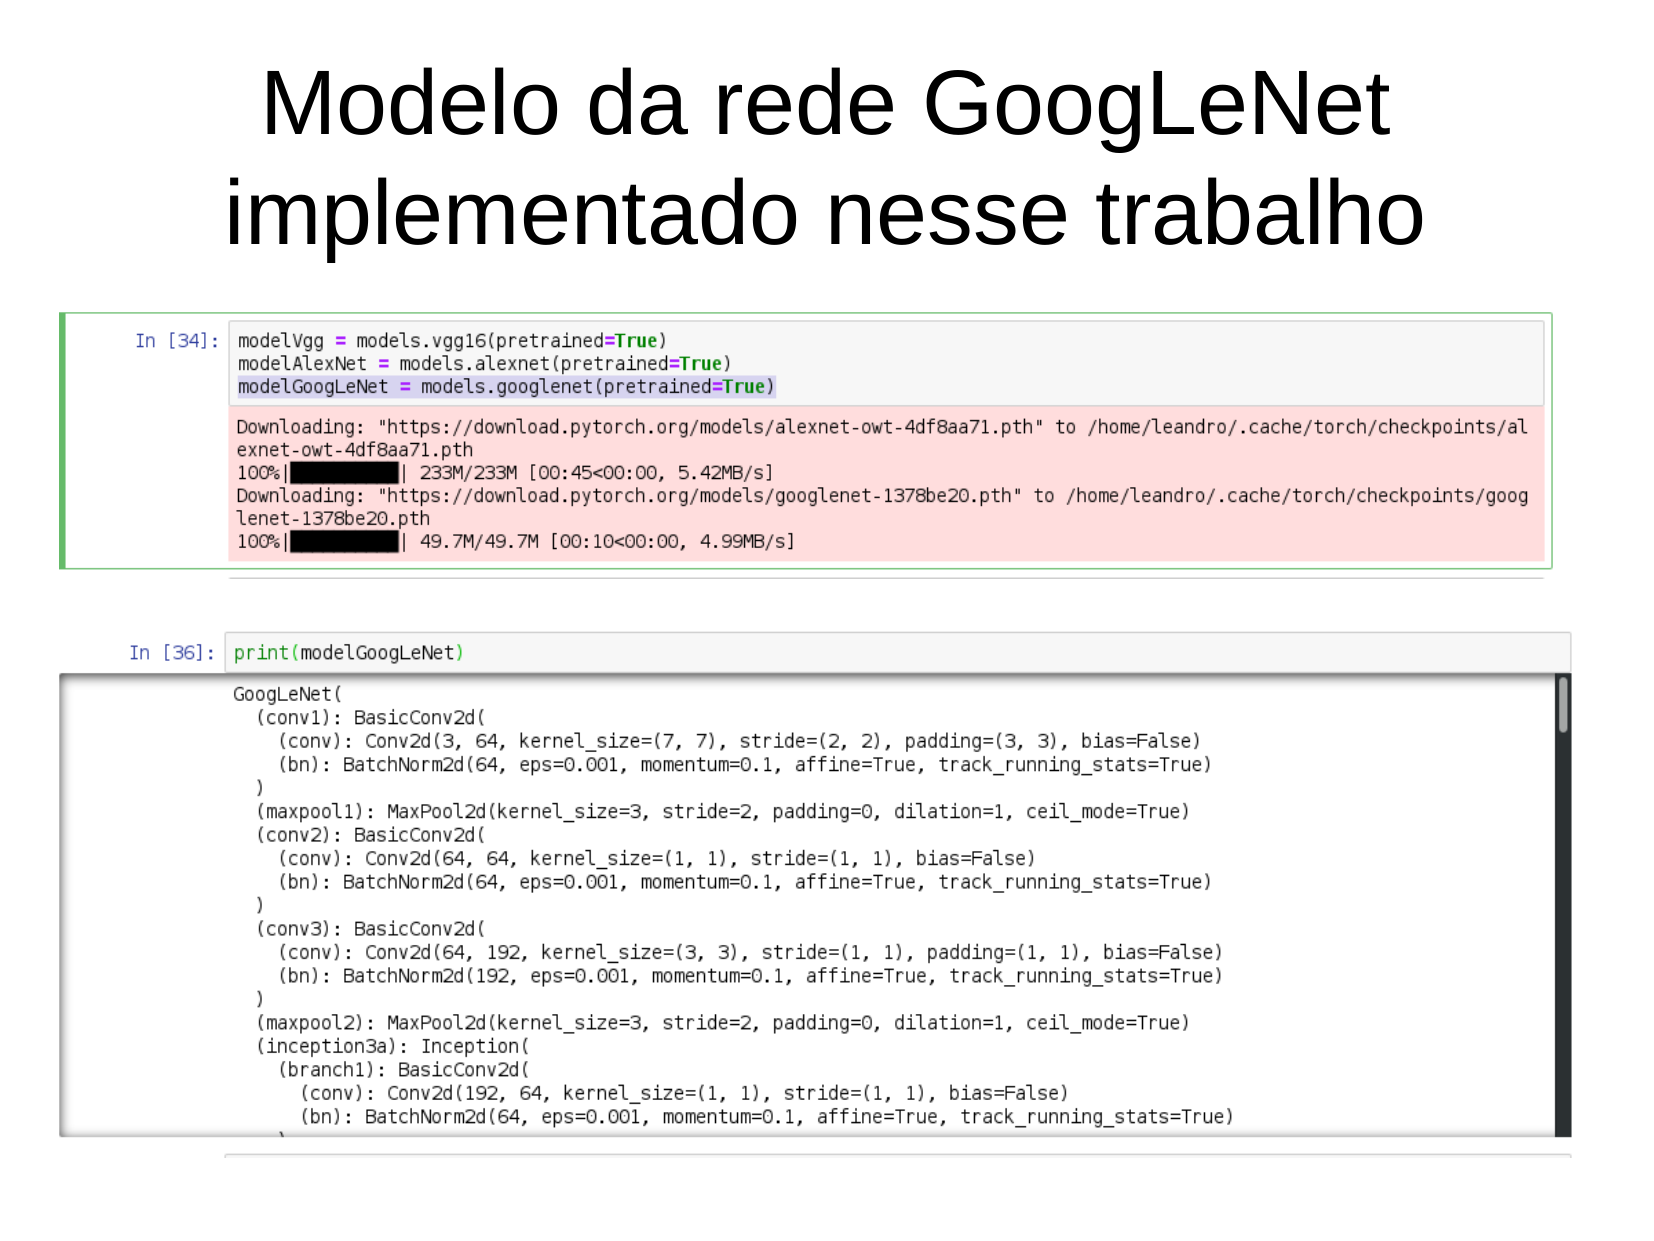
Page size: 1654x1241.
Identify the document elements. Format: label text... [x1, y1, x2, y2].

picture [58, 306, 1565, 579]
picture [46, 625, 1581, 1158]
text_box Modelo da rede GoogLeNet implementado nesse trabalho [82, 49, 1571, 257]
